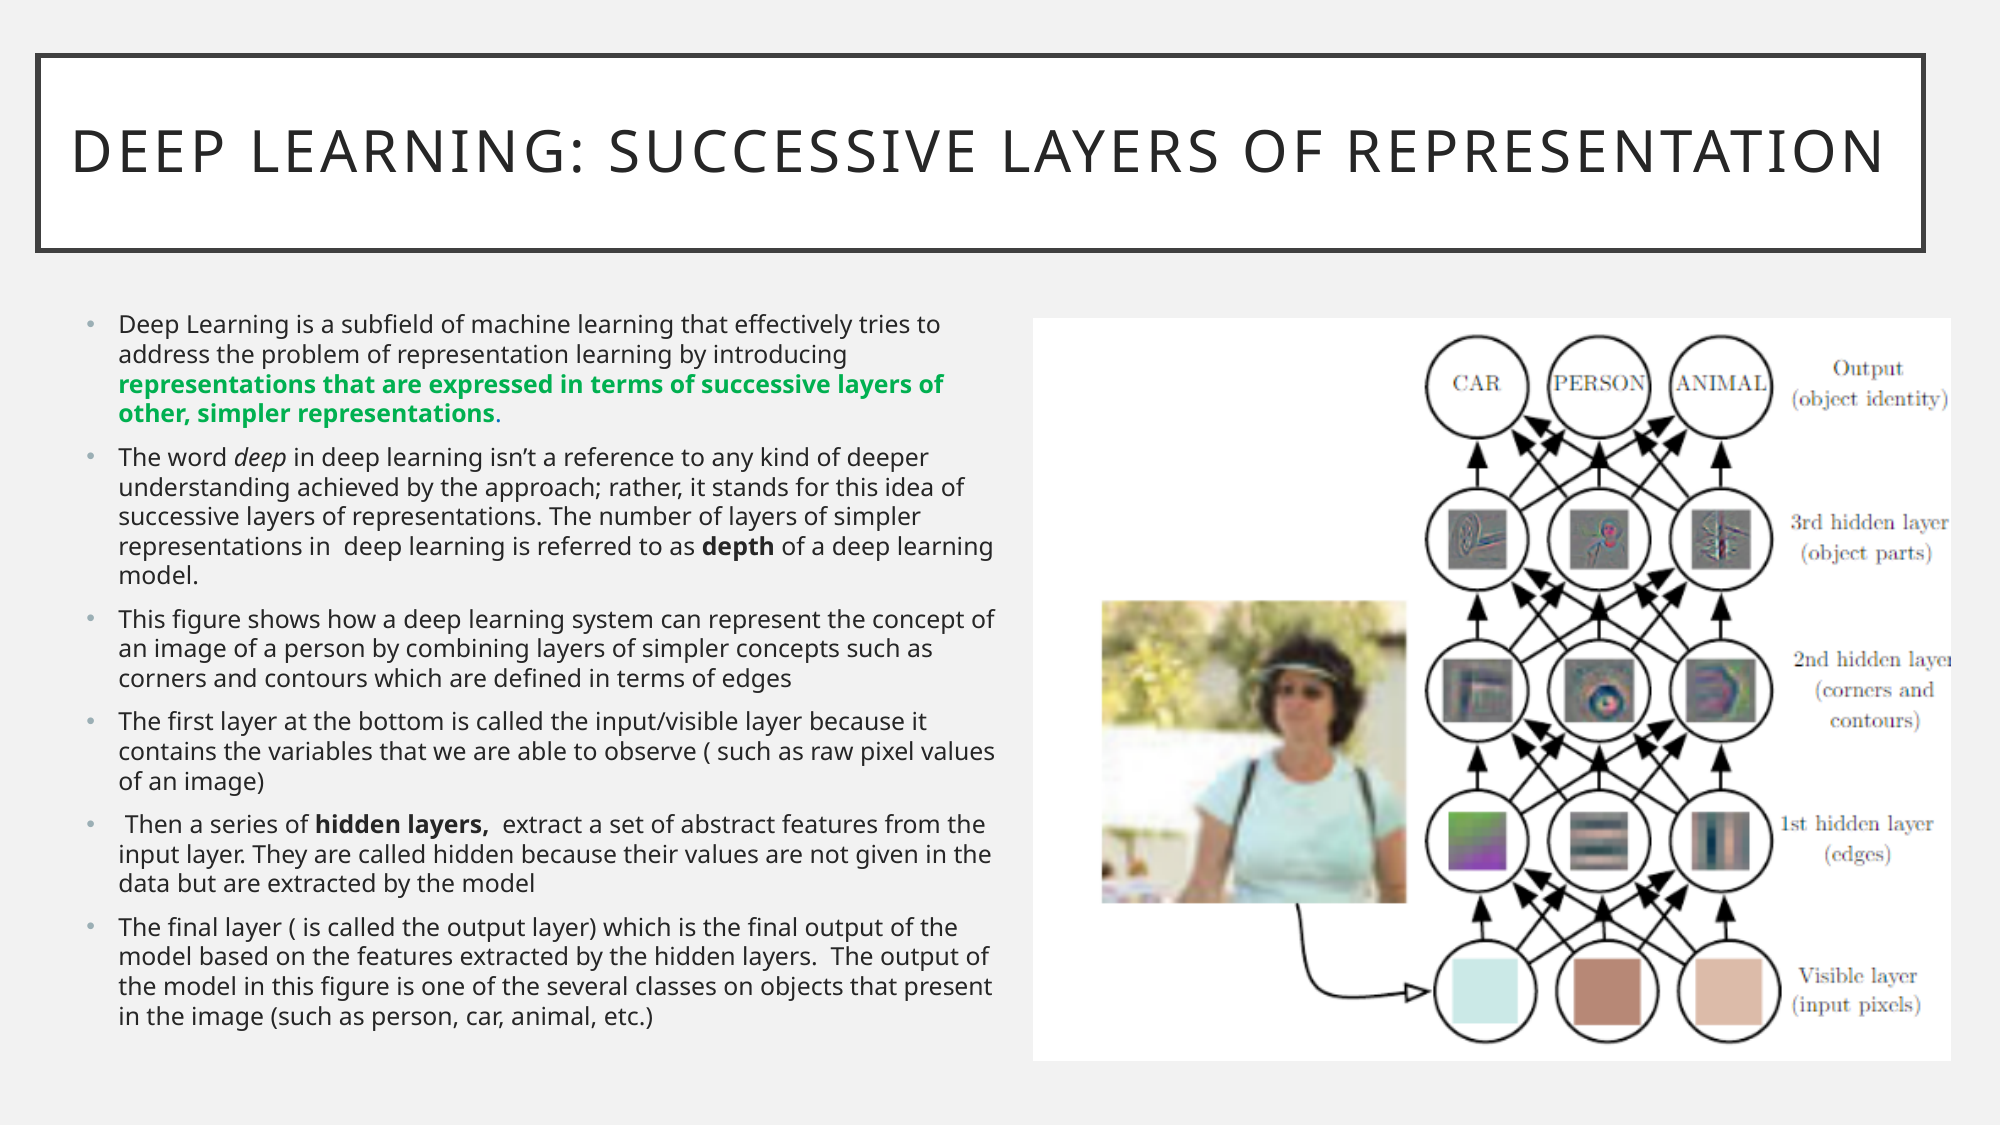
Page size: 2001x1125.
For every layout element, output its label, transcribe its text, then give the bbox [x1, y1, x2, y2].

list Deep Learning is a subfield of machine learning that effectively tries to address the problem of representation learning by introducing representations that are expressed in terms of successive layers of other, simpler representations. The word deep in deep learning isn’t a reference to any kind of deeper understanding achieved by the approach; rather, it stands for this idea of successive layers of representations. The number of layers of simpler representations in deep learning is referred to as depth of a deep learning model. This figure shows how a deep learning system can represent the concept of an image of a person by combining layers of simpler concepts such as corners and contours which are defined in terms of edges The first layer at the bottom is called the input/visible layer because it contains the variables that we are able to observe ( such as raw pixel values of an image) Then a series of hidden layers, extract a set of abstract features from the input layer. They are called hidden because their values are not given in the data but are extracted by the model The final layer ( is called the output layer) which is the final output of the model based on the features extracted by the hidden layers. The output of the model in this figure is one of the several classes on objects that present in the image (such as person, car, animal, etc.) [71, 301, 1034, 1043]
picture [1033, 318, 1951, 1061]
title Deep learning: Successive layers of representation [35, 53, 1926, 253]
